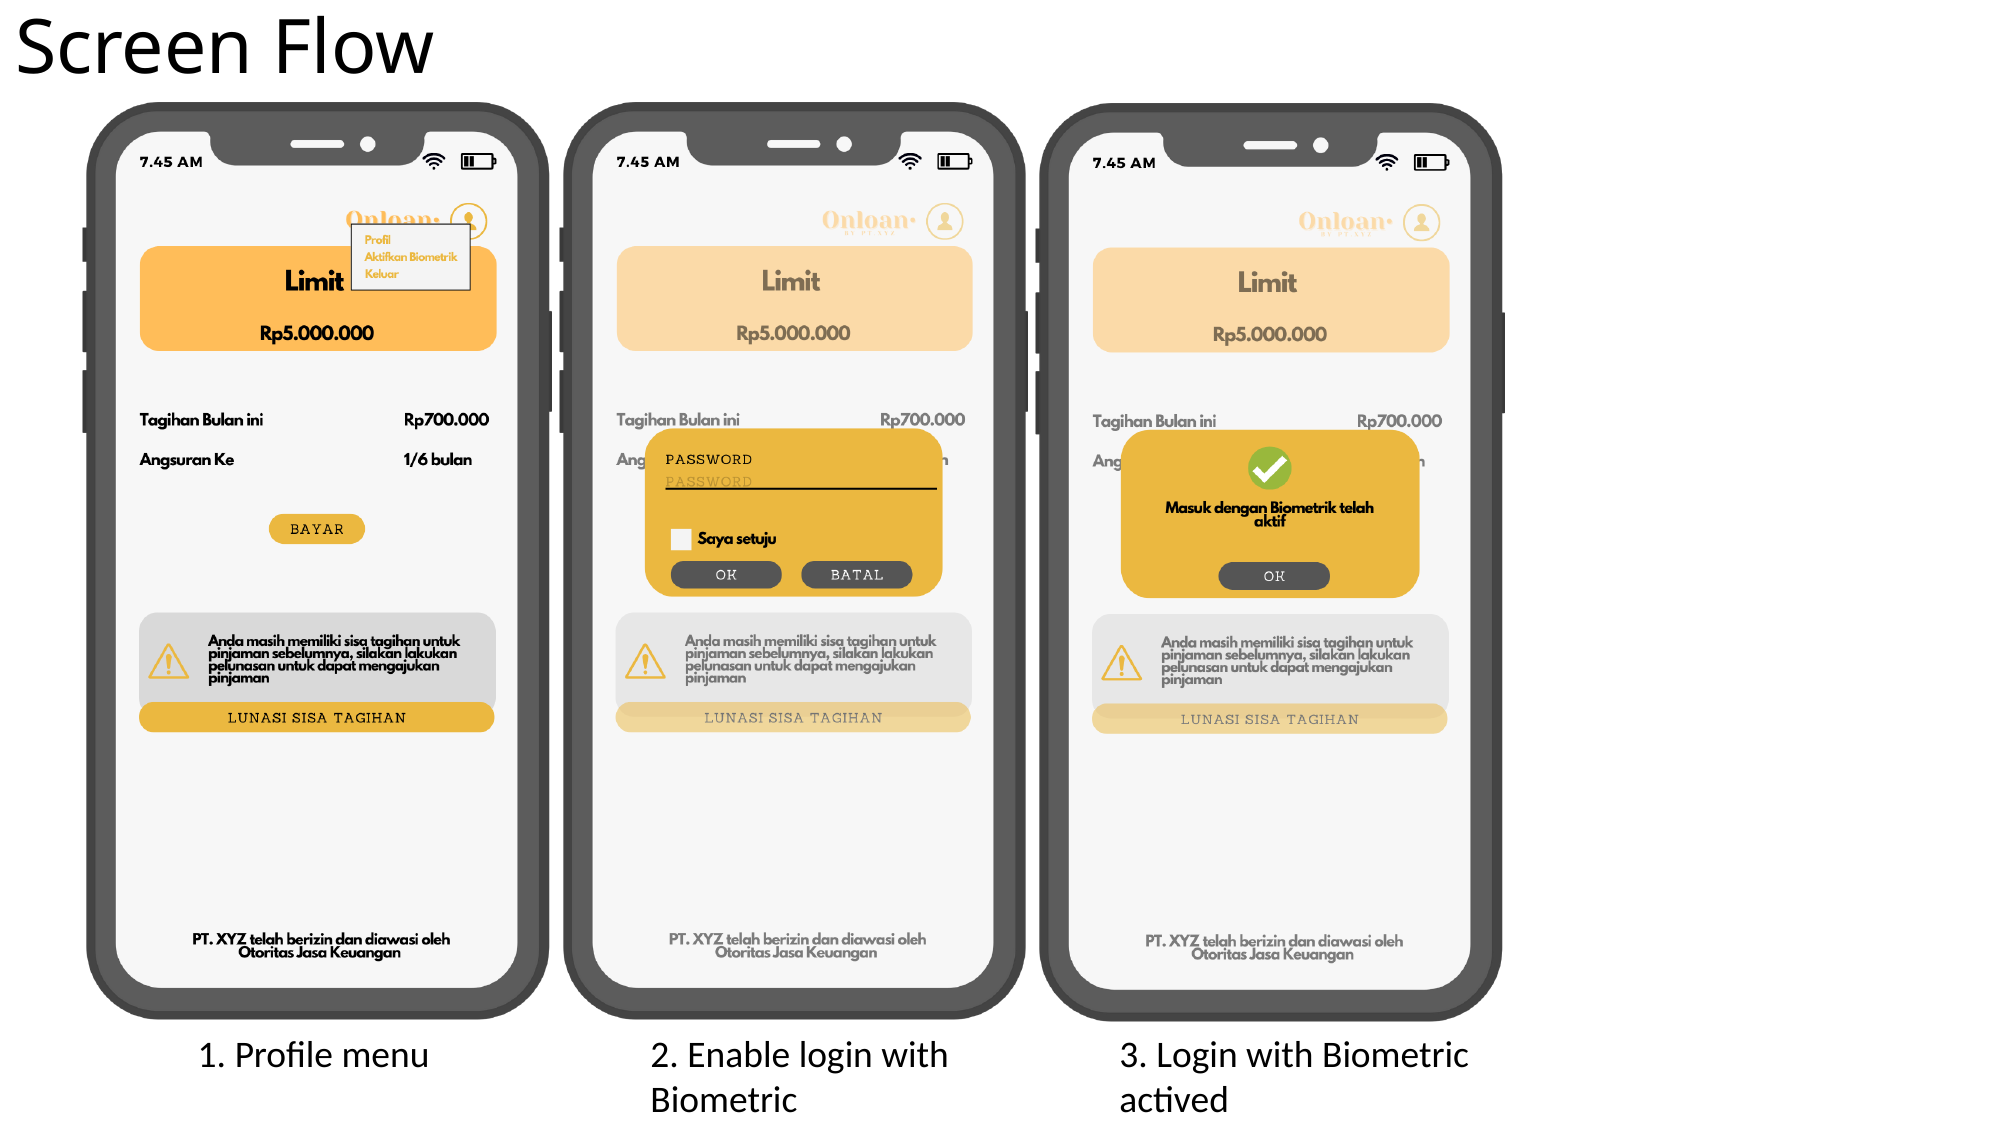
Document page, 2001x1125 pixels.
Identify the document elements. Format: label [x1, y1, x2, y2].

picture [0, 0, 1587, 1125]
